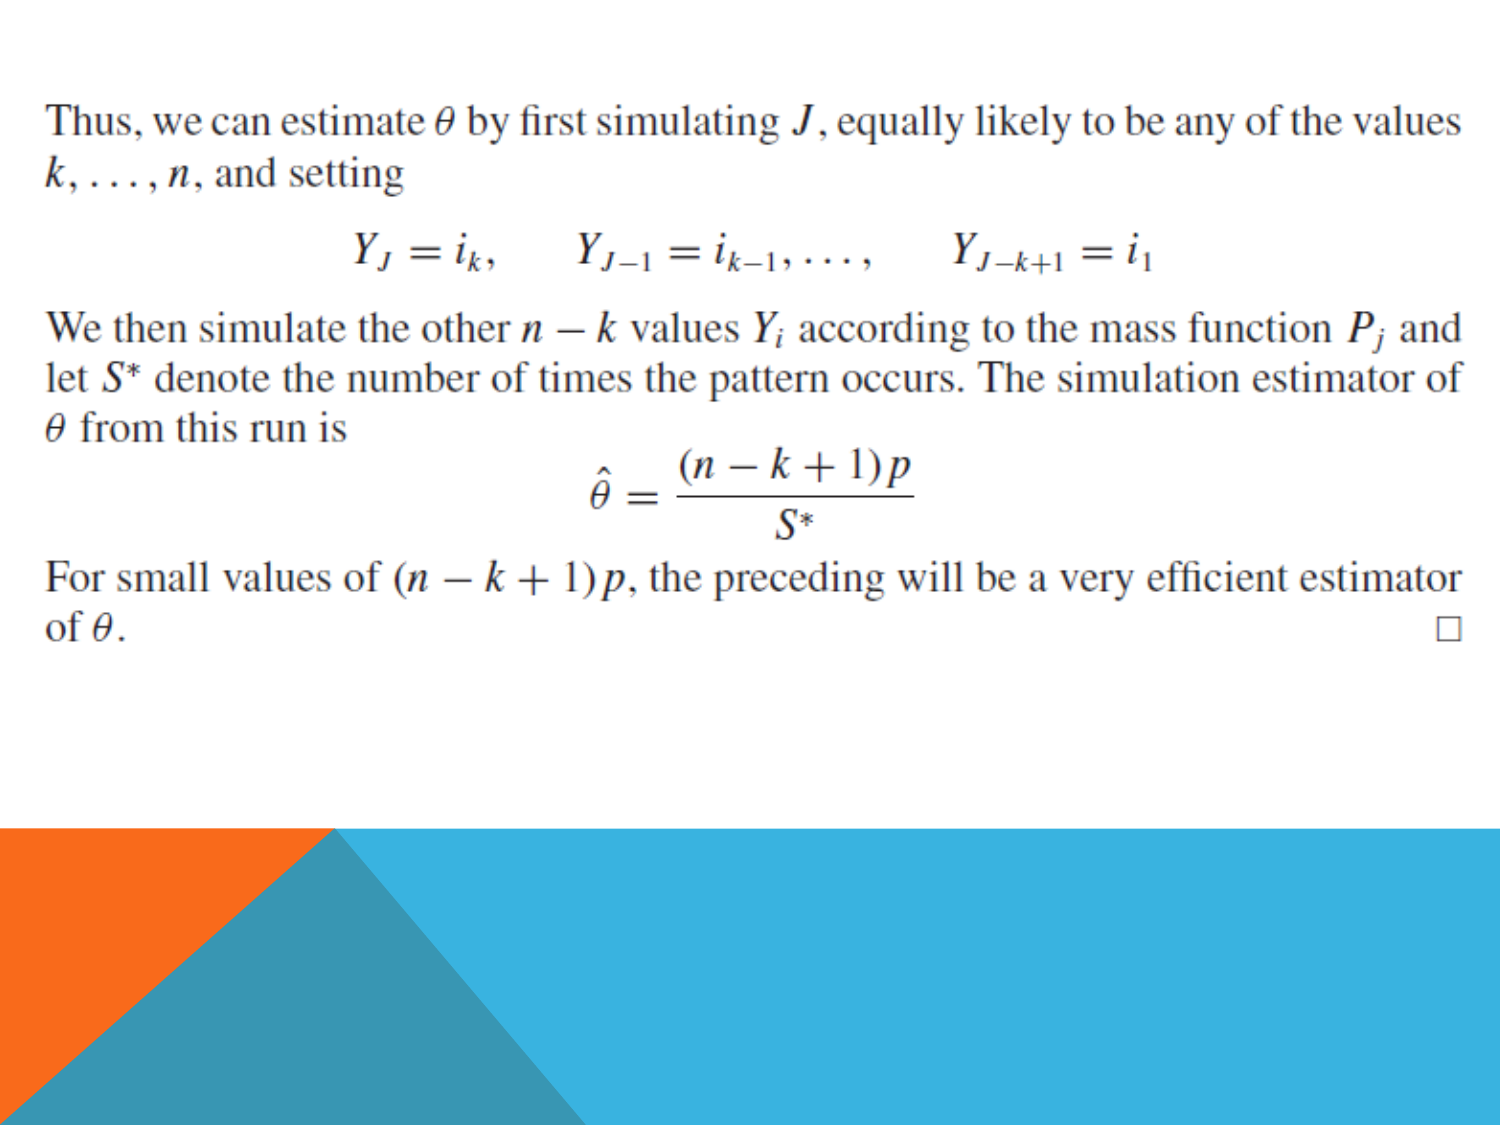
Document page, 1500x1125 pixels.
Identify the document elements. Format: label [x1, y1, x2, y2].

picture [41, 101, 1474, 658]
